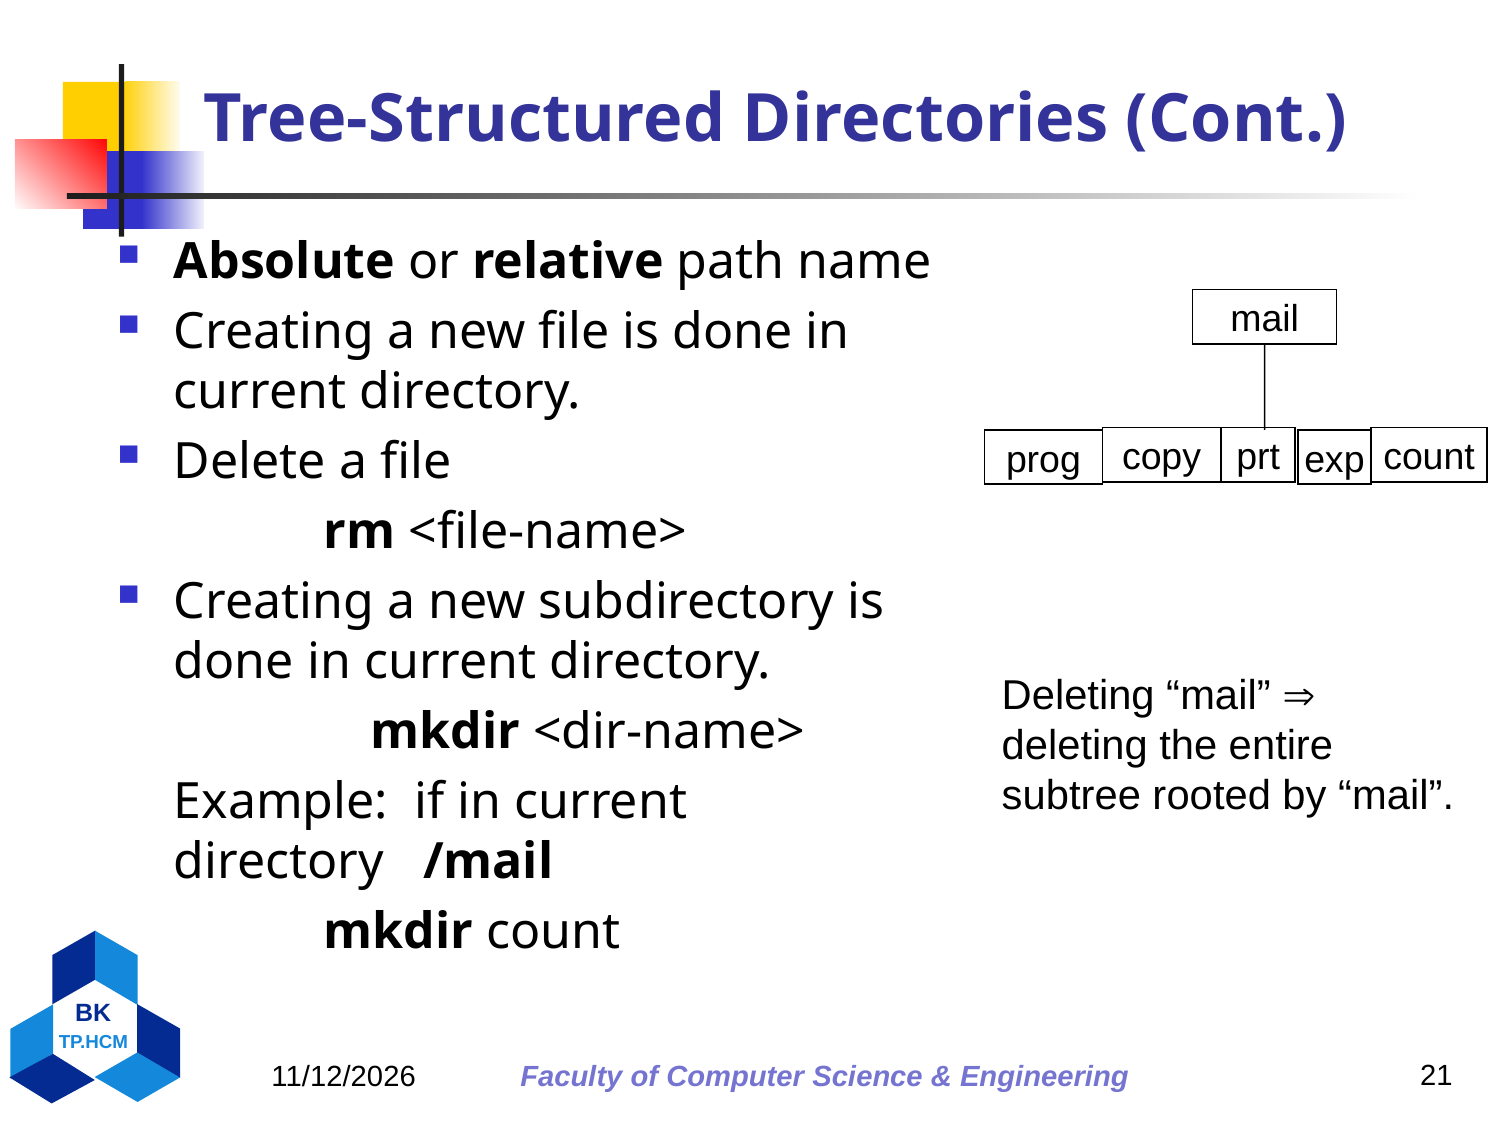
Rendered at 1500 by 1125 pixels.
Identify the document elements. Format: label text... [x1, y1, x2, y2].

list Absolute or relative path name Creating a new file is done in current directory. Delete a file rm <file-name> Creating a new subdirectory is done in current directory. mkdir <dir-name> Example: if in current directory /mail mkdir count [102, 221, 1011, 1048]
text_box Deleting “mail”  deleting the entire subtree rooted by “mail”. [986, 660, 1485, 845]
text_box prog [984, 429, 1103, 485]
text_box exp [1297, 429, 1372, 485]
text_box mail [1192, 289, 1337, 345]
title Tree-Structured Directories (Cont.) [188, 35, 1468, 163]
text_box copy [1102, 427, 1221, 483]
text_box prt [1221, 427, 1295, 483]
footer Faculty of Computer Science & Engineering [462, 1049, 1188, 1101]
text_box count [1371, 427, 1487, 483]
slide_number 21 [1249, 1023, 1468, 1100]
slide_number 13-Oct-16 [237, 1024, 451, 1101]
